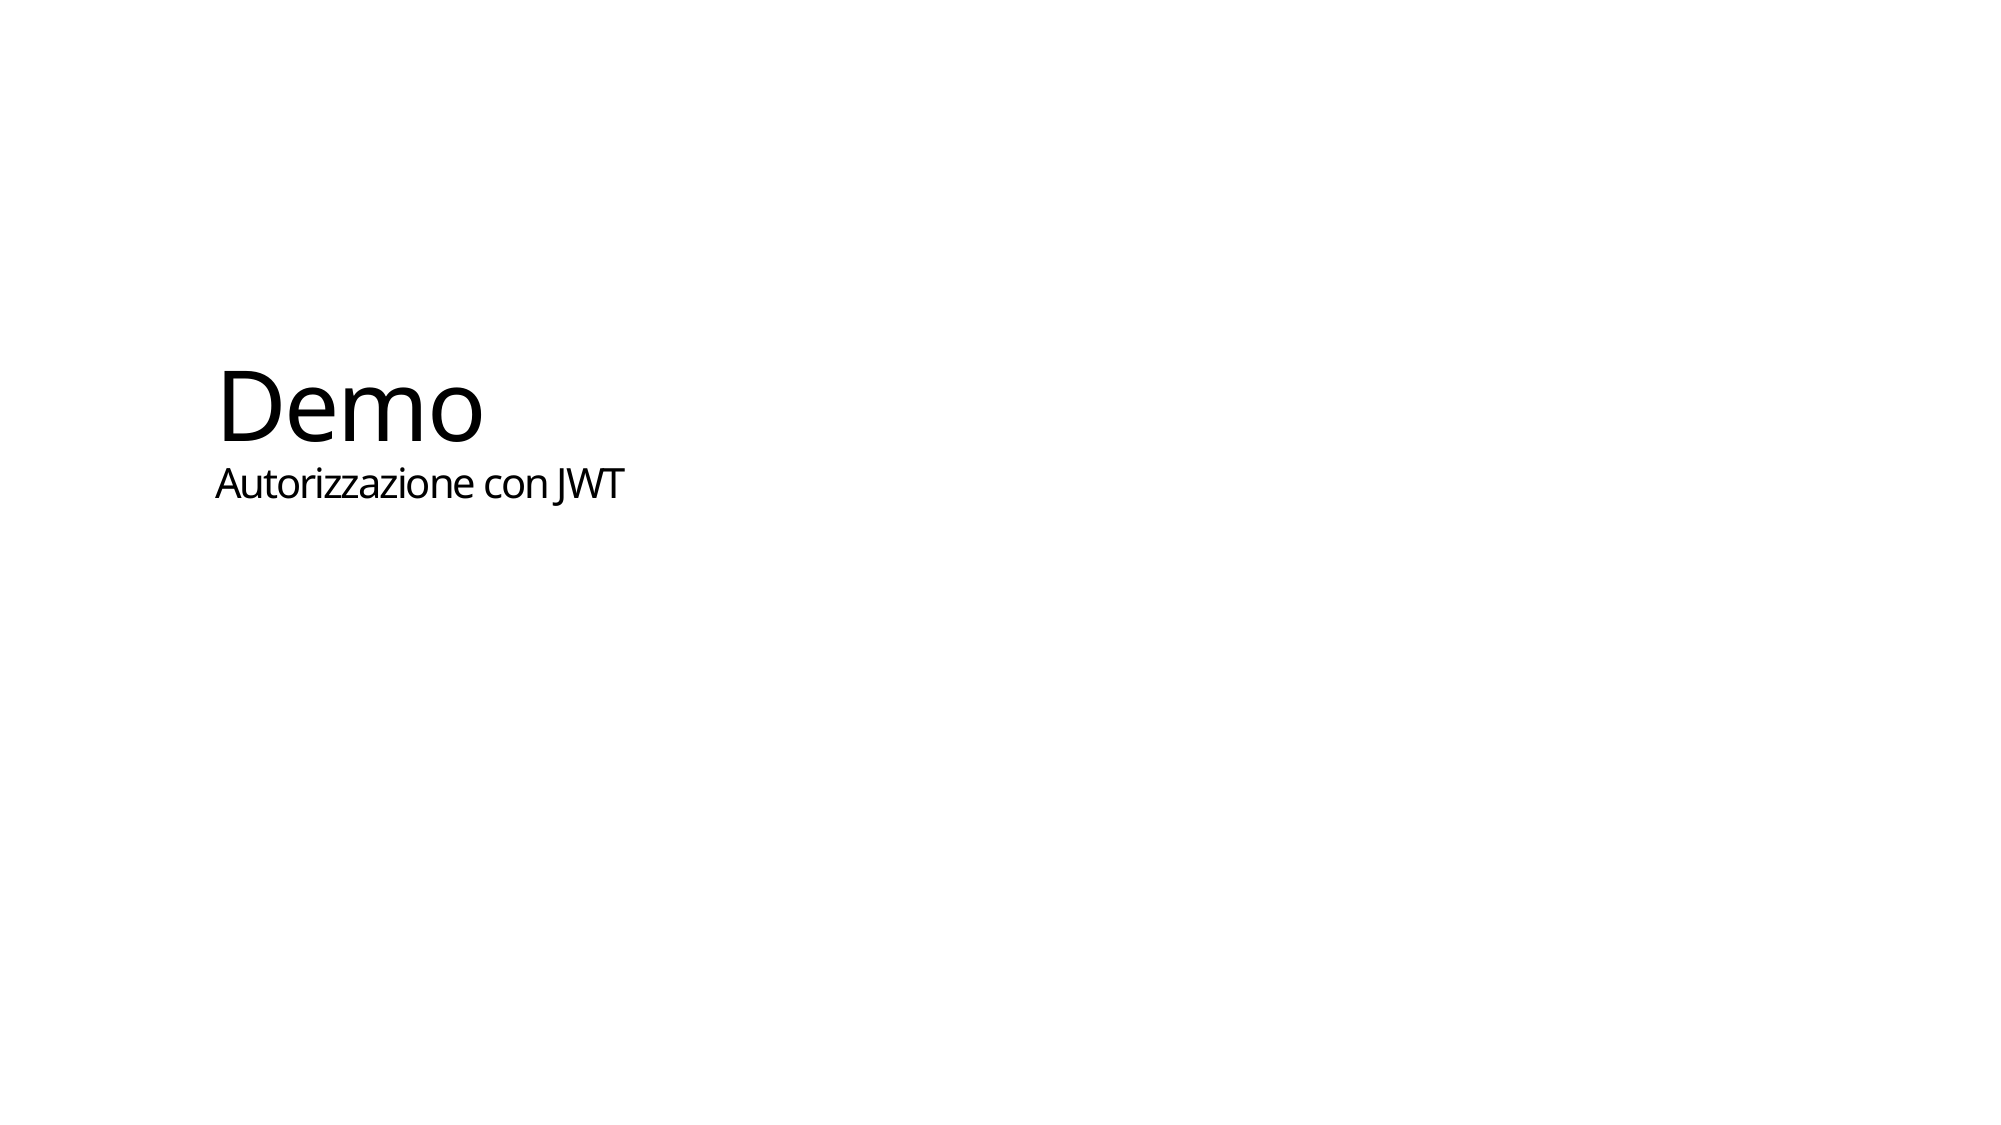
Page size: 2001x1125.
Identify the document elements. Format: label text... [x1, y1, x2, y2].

title Demo Autorizzazione con JWT [191, 341, 1809, 636]
